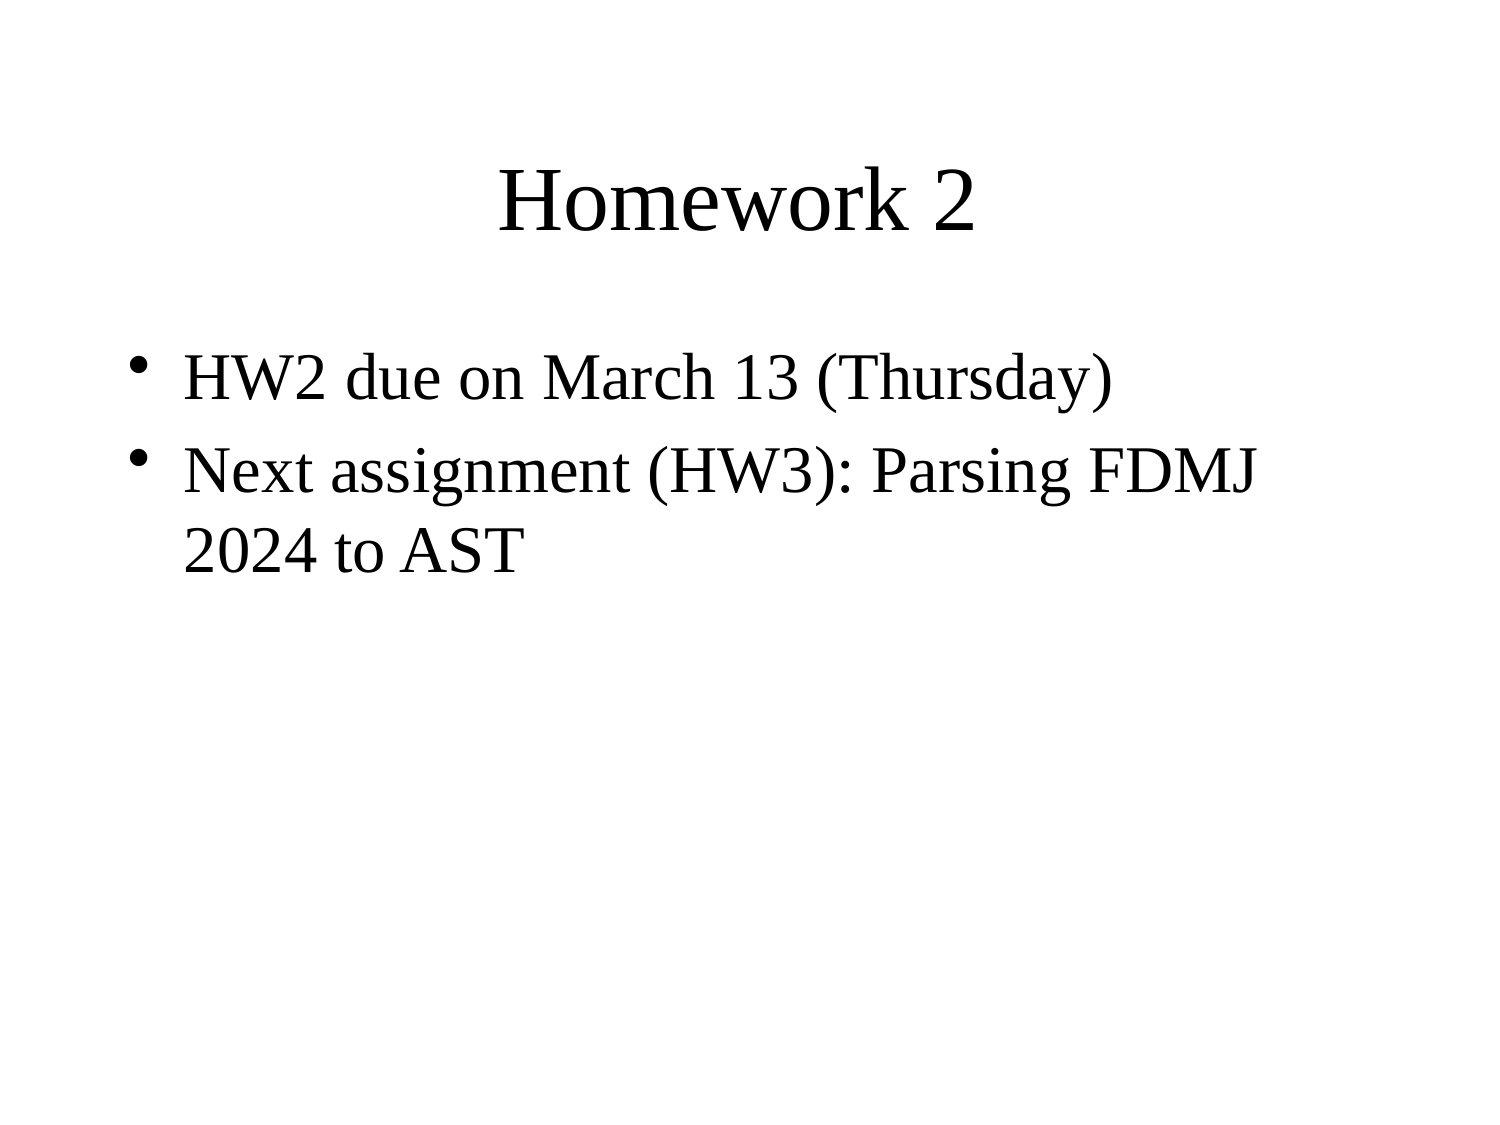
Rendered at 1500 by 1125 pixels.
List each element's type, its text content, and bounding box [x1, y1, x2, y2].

list HW2 due on March 13 (Thursday) Next assignment (HW3): Parsing FDMJ 2024 to AST [112, 324, 1388, 1000]
title Homework 2 [112, 99, 1388, 288]
